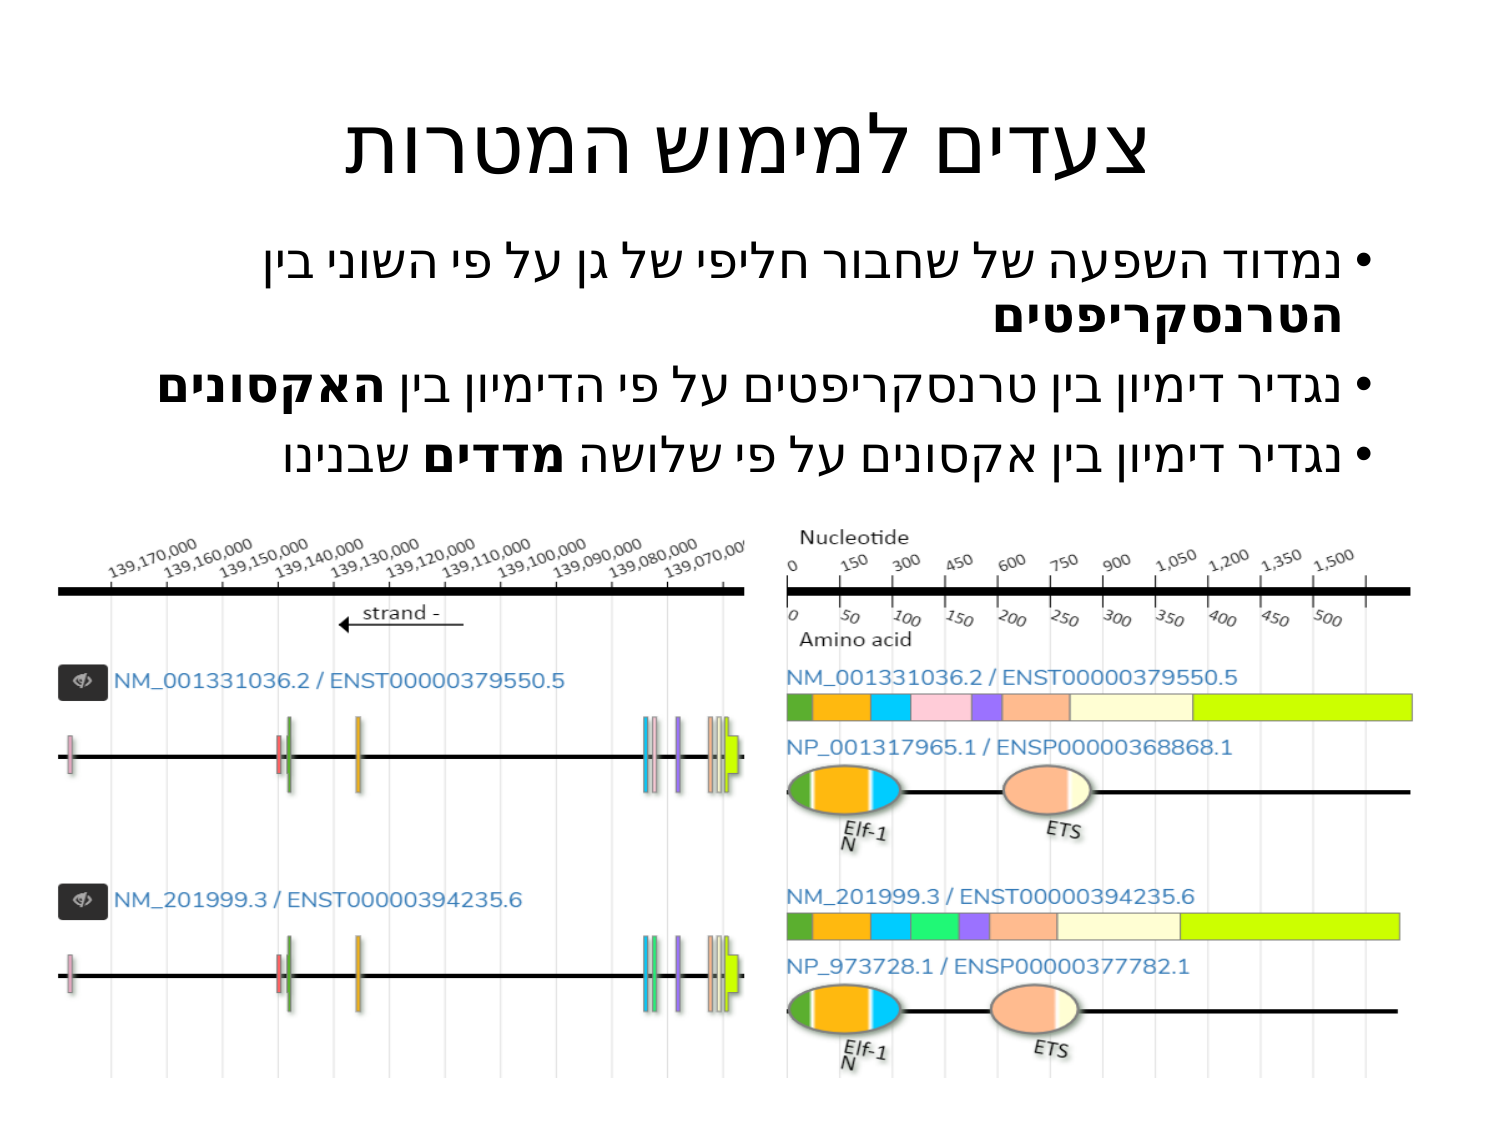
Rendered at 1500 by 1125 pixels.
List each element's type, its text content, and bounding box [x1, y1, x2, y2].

picture [37, 512, 1438, 1078]
text_box צעדים למימוש המטרות [112, 14, 1388, 279]
list נמדוד השפעה של שחבור חליפי של גן על פי השוני בין הטרנסקריפטים נגדיר דימיון בין טרנסקריפטים על פי הדימיון בין האקסונים נגדיר דימיון בין אקסונים על פי שלושה מדדים שבנינו [93, 228, 1388, 512]
